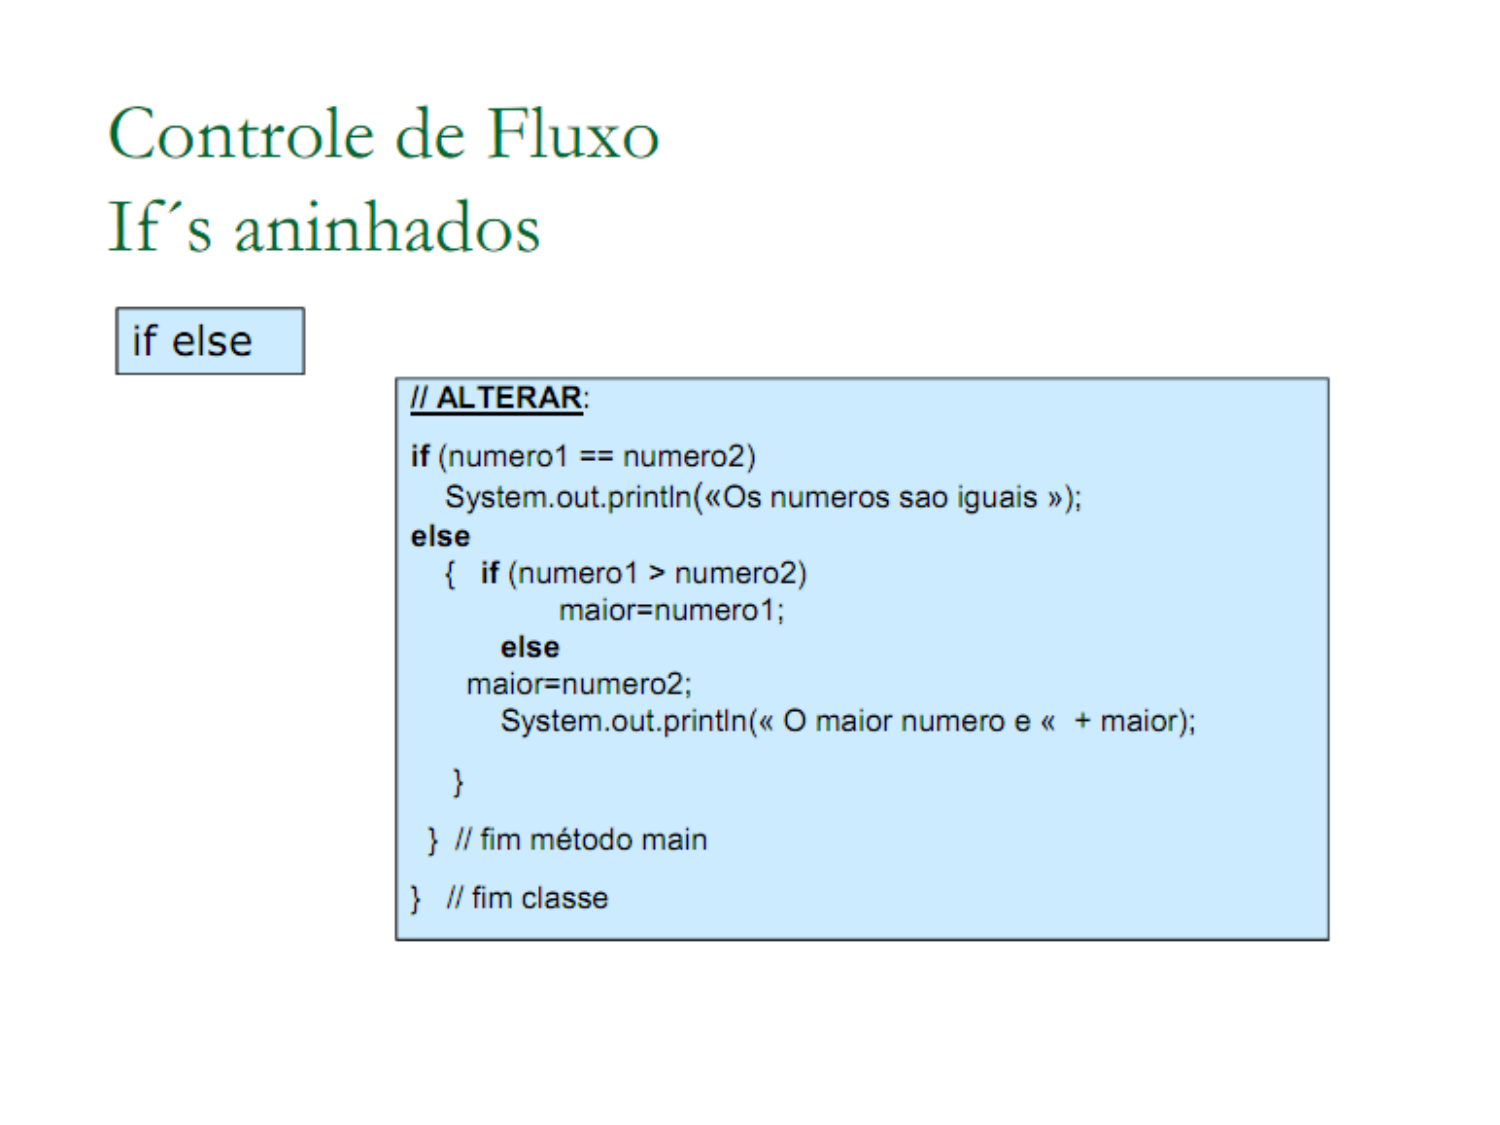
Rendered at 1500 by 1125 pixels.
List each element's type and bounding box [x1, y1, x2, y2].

picture [100, 101, 1371, 965]
